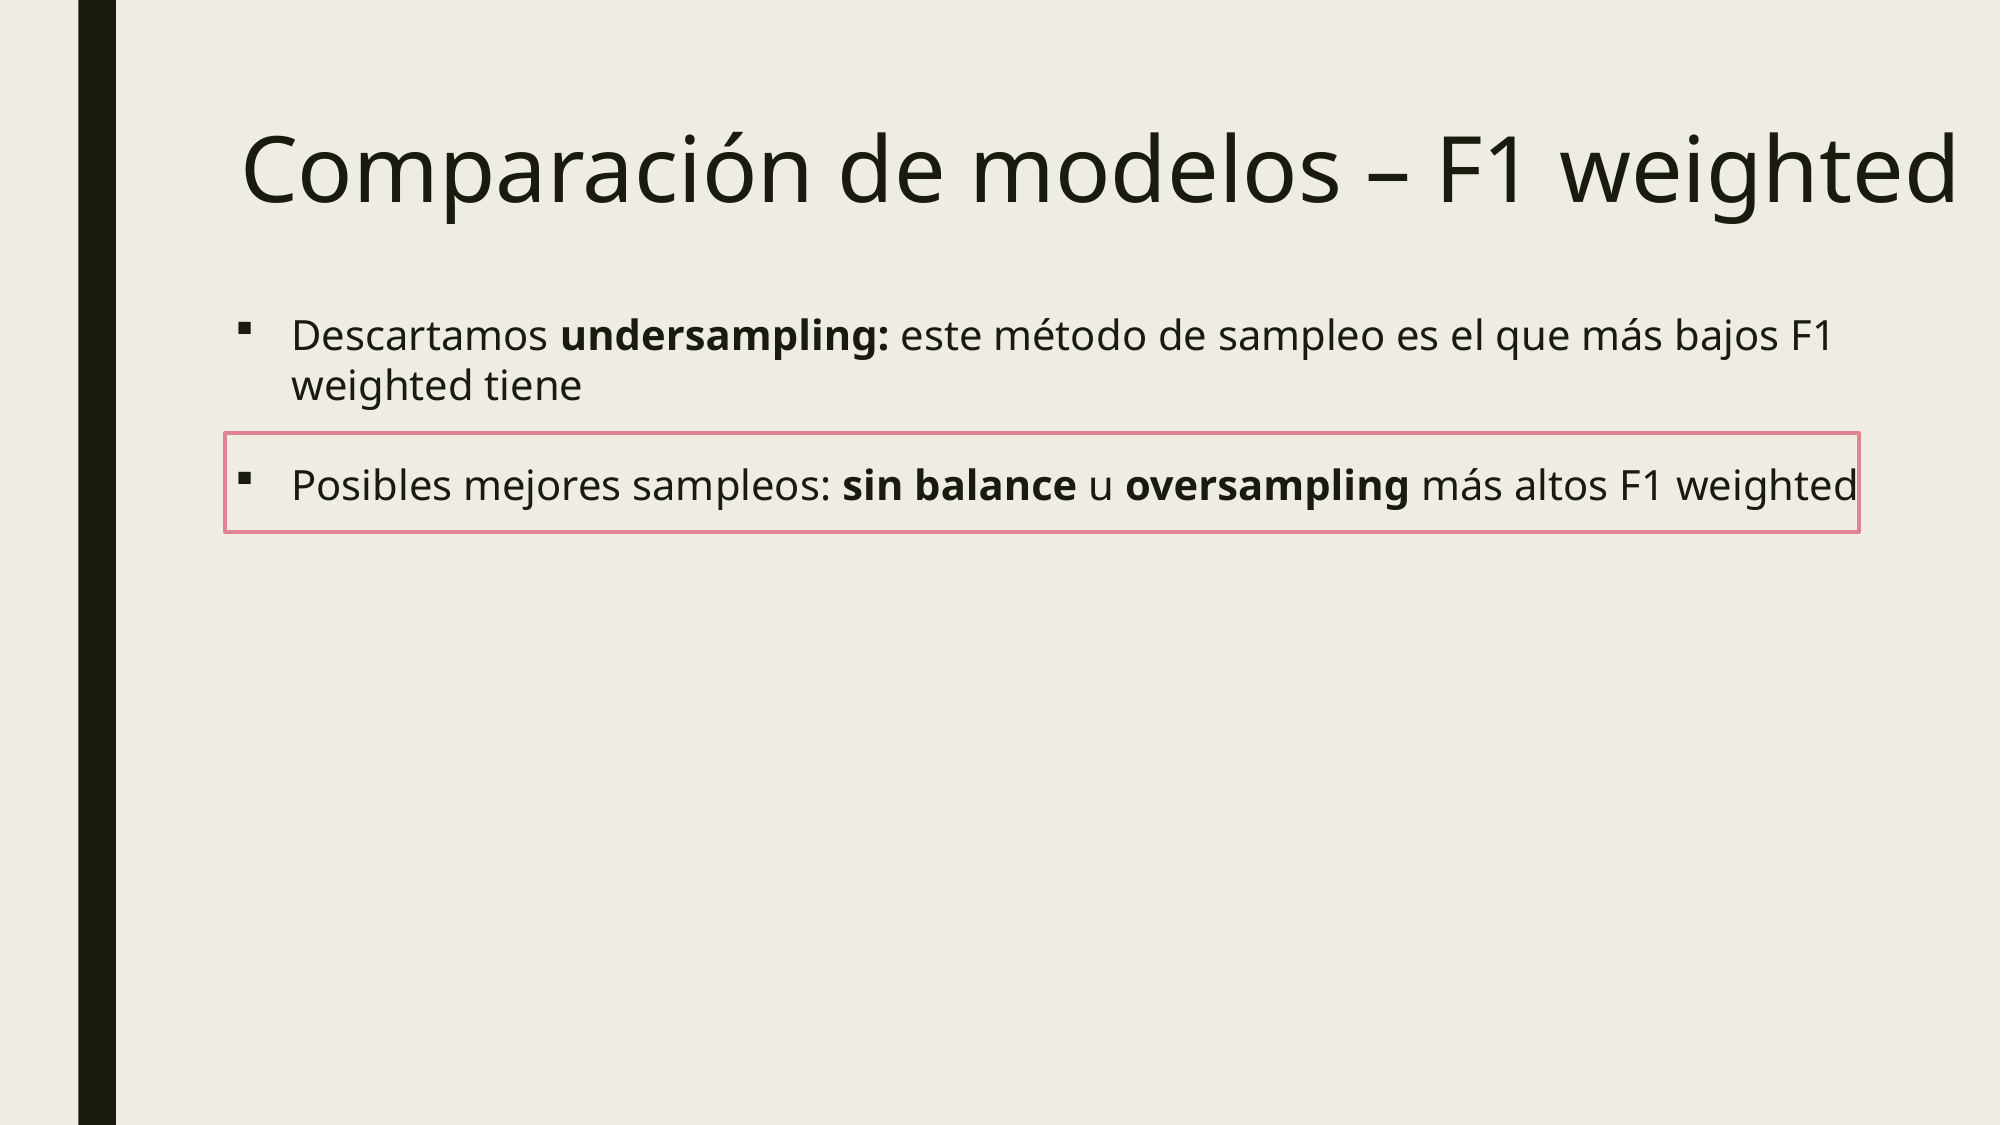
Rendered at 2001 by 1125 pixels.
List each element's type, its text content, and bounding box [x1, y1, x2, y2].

title Comparación de modelos – F1 weighted [225, 112, 1980, 357]
text_box Descartamos undersampling: este método de sampleo es el que más bajos F1 weighted tiene Posibles mejores sampleos: sin balance u oversampling más altos F1 weighted . [220, 301, 1946, 794]
text_box [223, 431, 1861, 534]
